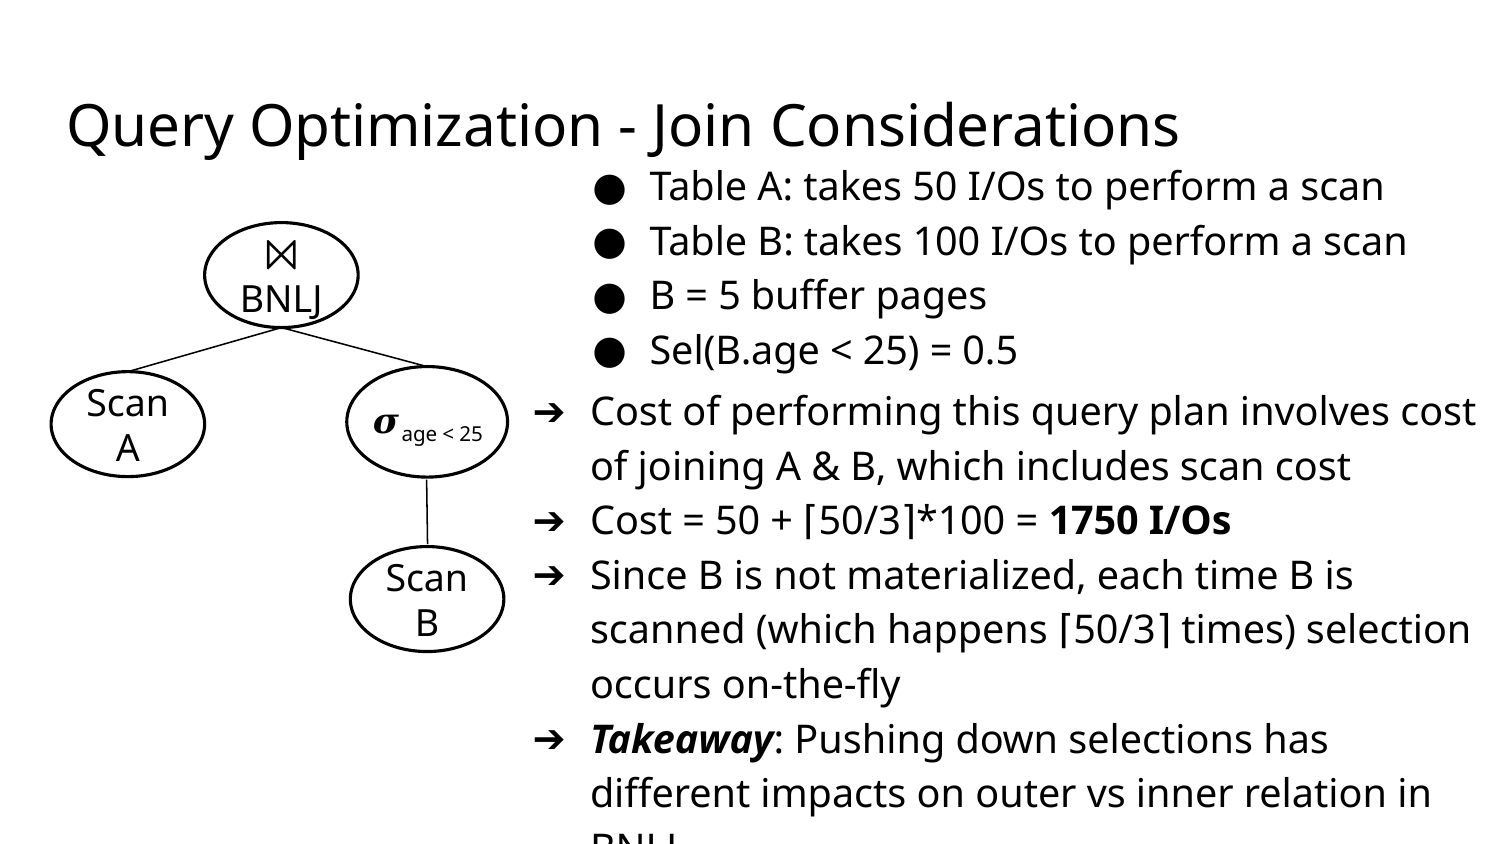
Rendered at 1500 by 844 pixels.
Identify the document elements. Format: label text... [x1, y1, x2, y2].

text_box Scan B [350, 546, 500, 652]
text_box Scan A [51, 371, 205, 477]
list Cost of performing this query plan involves cost of joining A & B, which includes scan cost Cost = 50 + ⌈50/3⌉*100 = 1750 I/Os Since B is not materialized, each time B is scanned (which happens ⌈50/3⌉ times) selection occurs on-the-fly Takeaway: Pushing down selections has different impacts on outer vs inner relation in BNLJ [500, 364, 1500, 781]
text_box 𝝈age < 25 [346, 366, 508, 478]
text_box ⨝ BNLJ [204, 222, 359, 326]
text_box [281, 327, 428, 367]
title Query Optimization - Join Considerations [51, 72, 1449, 167]
list Table A: takes 50 I/Os to perform a scan Table B: takes 100 I/Os to perform a scan B = 5 buffer pages Sel(B.age < 25) = 0.5 [559, 139, 1449, 281]
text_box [127, 327, 279, 372]
